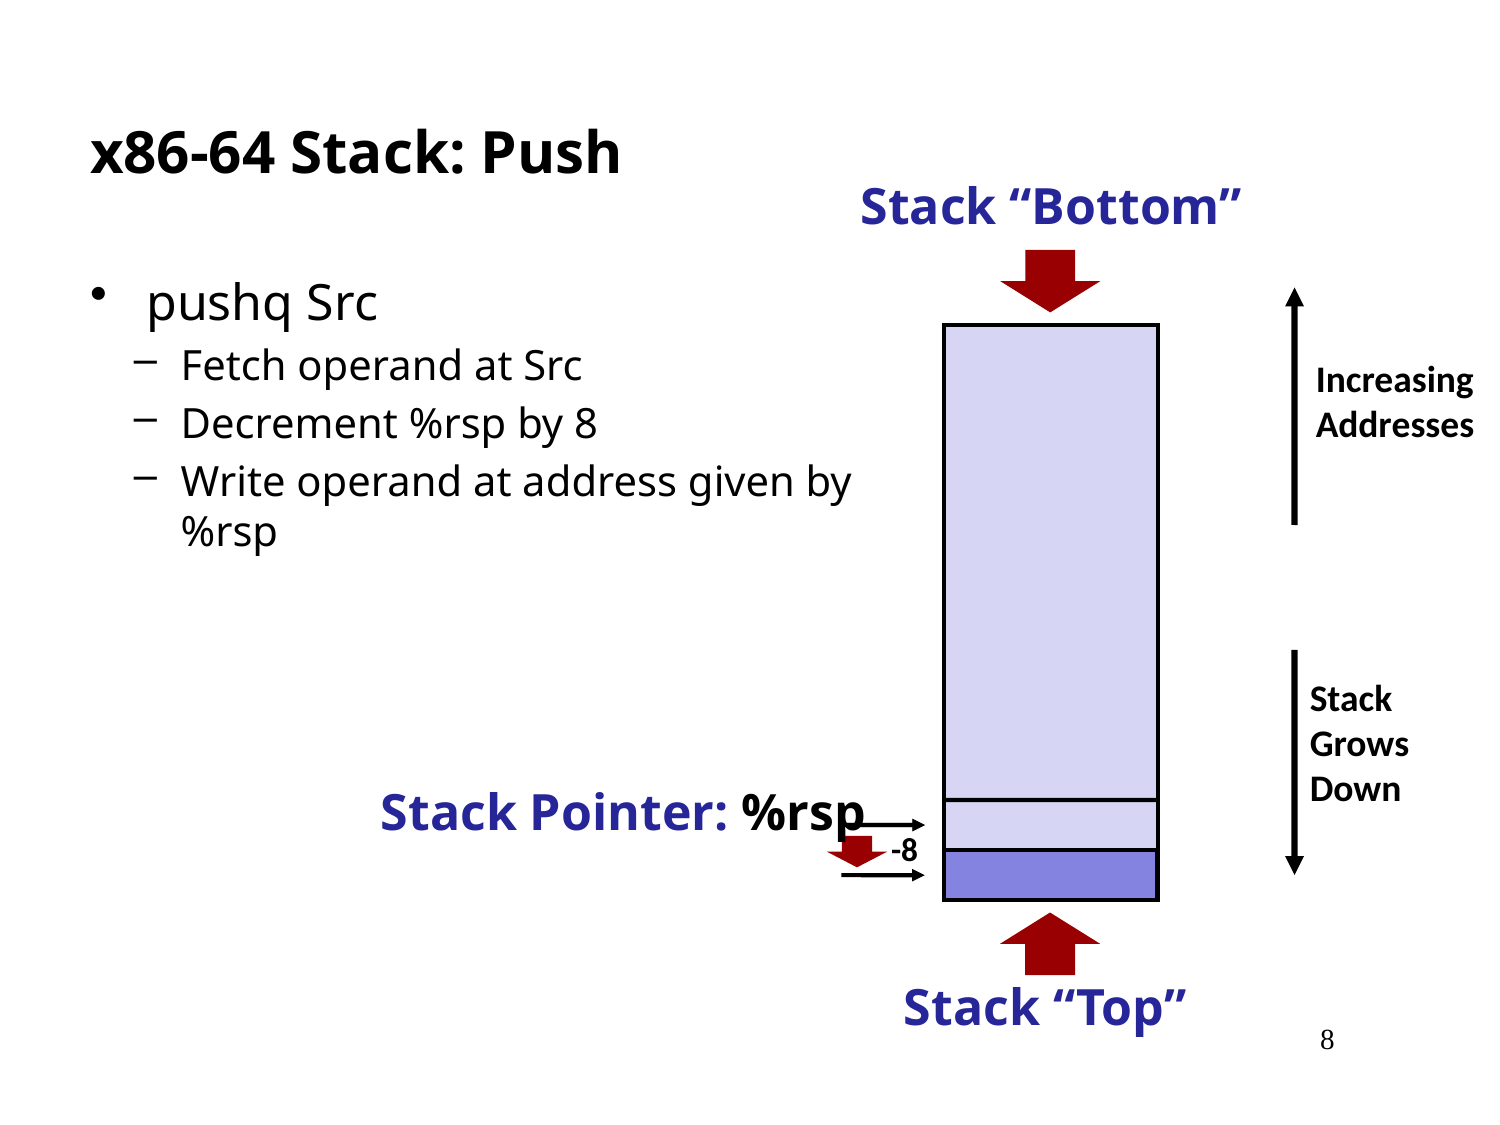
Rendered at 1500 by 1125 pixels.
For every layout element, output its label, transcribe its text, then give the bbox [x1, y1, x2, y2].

text_box Increasing Addresses [1315, 354, 1475, 445]
text_box Stack Grows Down [1309, 674, 1444, 825]
text_box [1288, 649, 1301, 875]
text_box [944, 324, 1159, 779]
text_box Stack “Bottom” [860, 174, 1242, 235]
title x86-64 Stack: Push [75, 75, 1400, 225]
text_box [1288, 287, 1301, 526]
slide_number 8 [1137, 1012, 1351, 1088]
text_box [412, 780, 1168, 1036]
list pushq Src Fetch operand at Src Decrement %rsp by 8 Write operand at address given by %rsp [75, 262, 904, 988]
text_box [1000, 249, 1101, 313]
